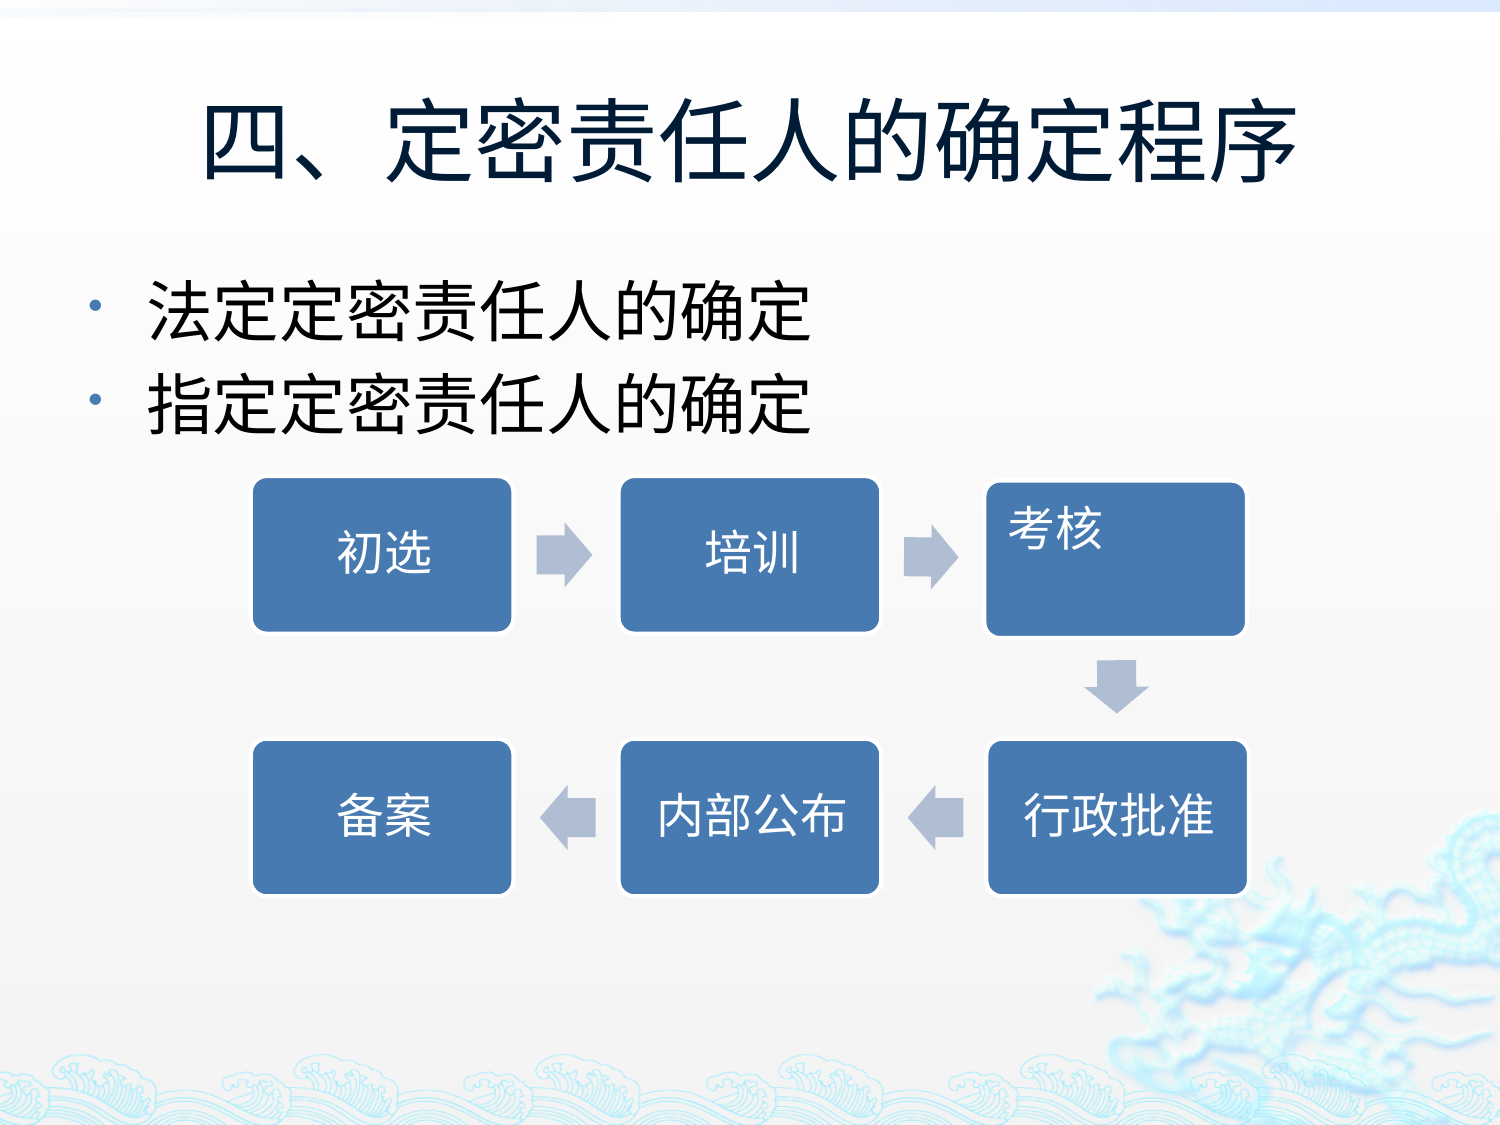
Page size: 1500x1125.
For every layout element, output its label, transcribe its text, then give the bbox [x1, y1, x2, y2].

title 四、定密责任人的确定程序 [75, 45, 1425, 233]
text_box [249, 352, 1251, 1021]
list 法定定密责任人的确定 指定定密责任人的确定 [75, 262, 1425, 1005]
